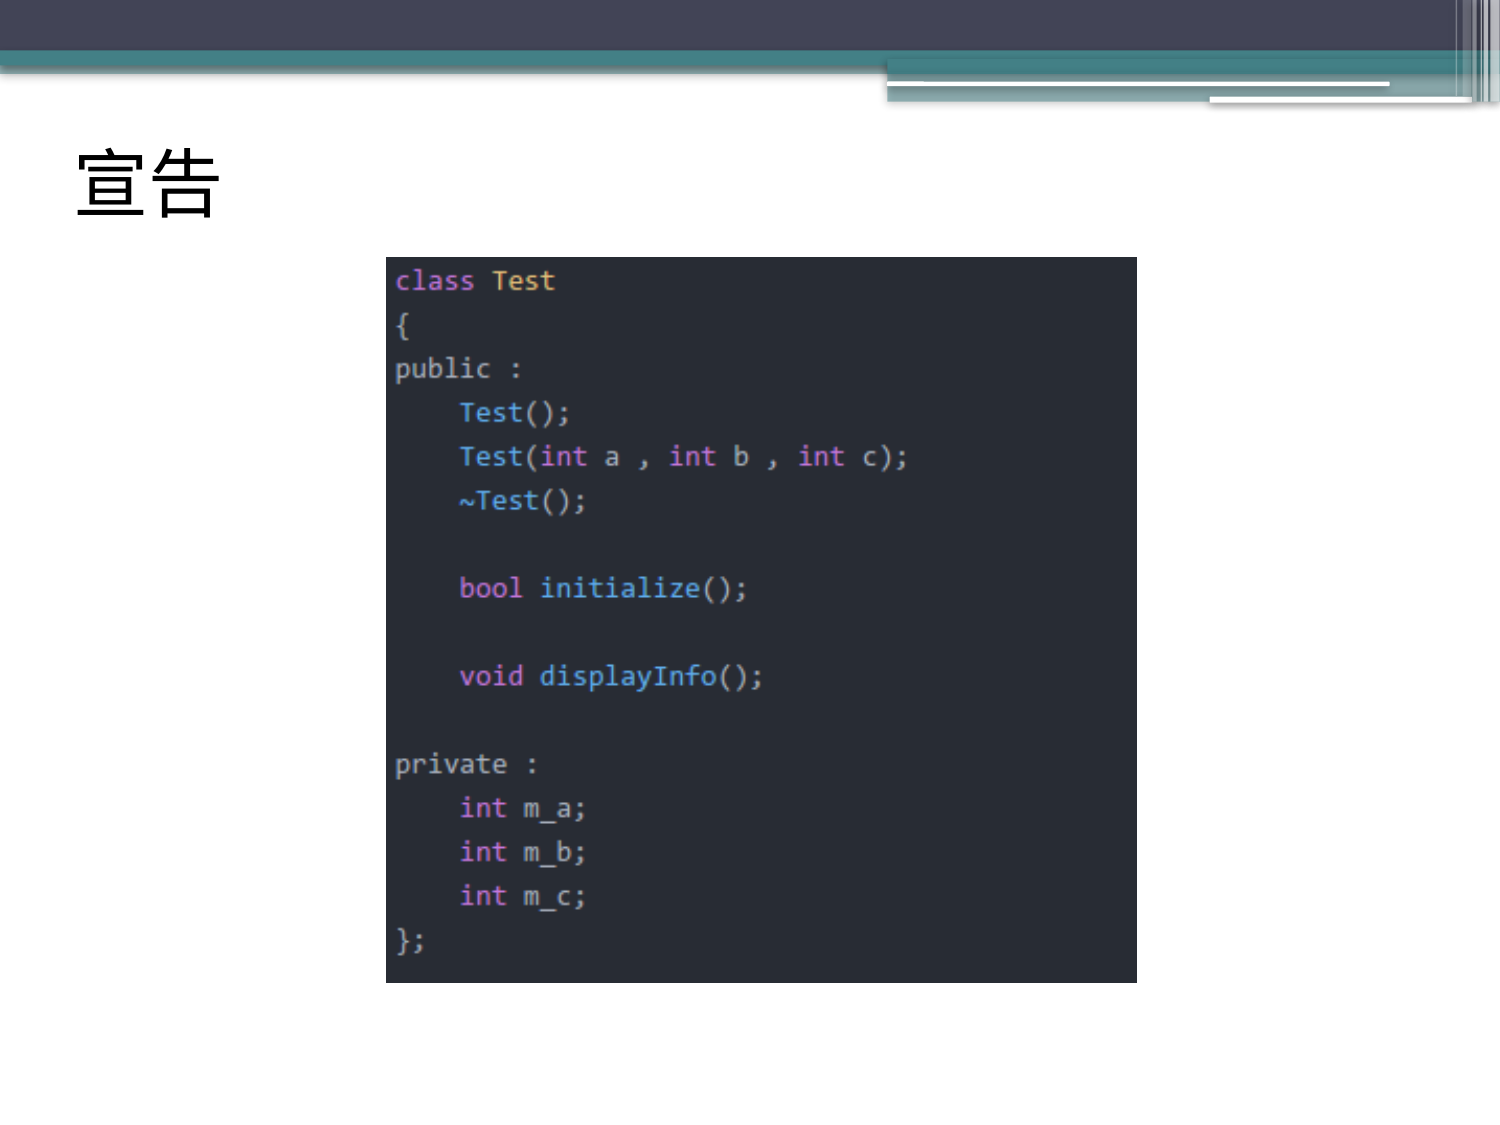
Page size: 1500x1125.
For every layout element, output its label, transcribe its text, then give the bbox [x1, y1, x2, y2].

picture [386, 257, 1137, 983]
text_box 宣告 [58, 128, 1430, 234]
